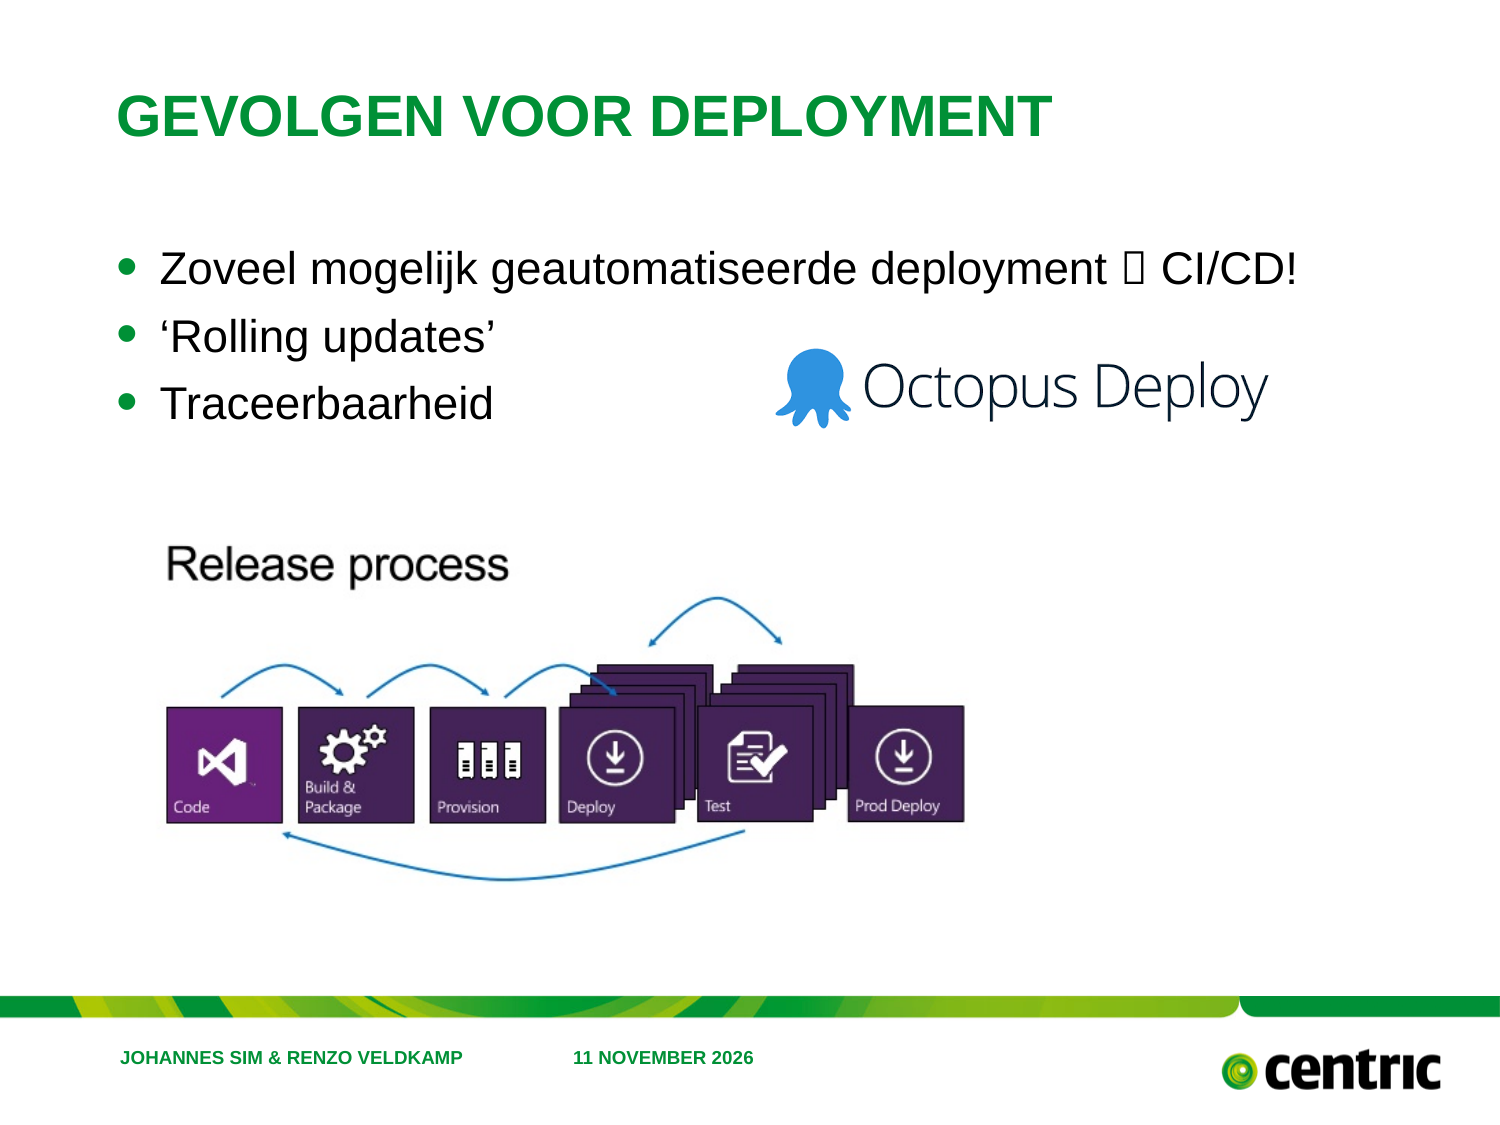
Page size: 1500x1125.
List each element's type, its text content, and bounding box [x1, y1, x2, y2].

picture [135, 512, 1010, 913]
picture [0, 995, 1500, 1125]
list Zoveel mogelijk geautomatiseerde deployment  CI/CD! ‘Rolling updates’ Traceerbaarheid [101, 231, 1441, 975]
title Gevolgen voor deployment [101, 77, 1441, 213]
picture [770, 339, 1273, 438]
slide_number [558, 1027, 909, 1088]
footer Johannes Sim & Renzo veldkamp [105, 1027, 537, 1088]
